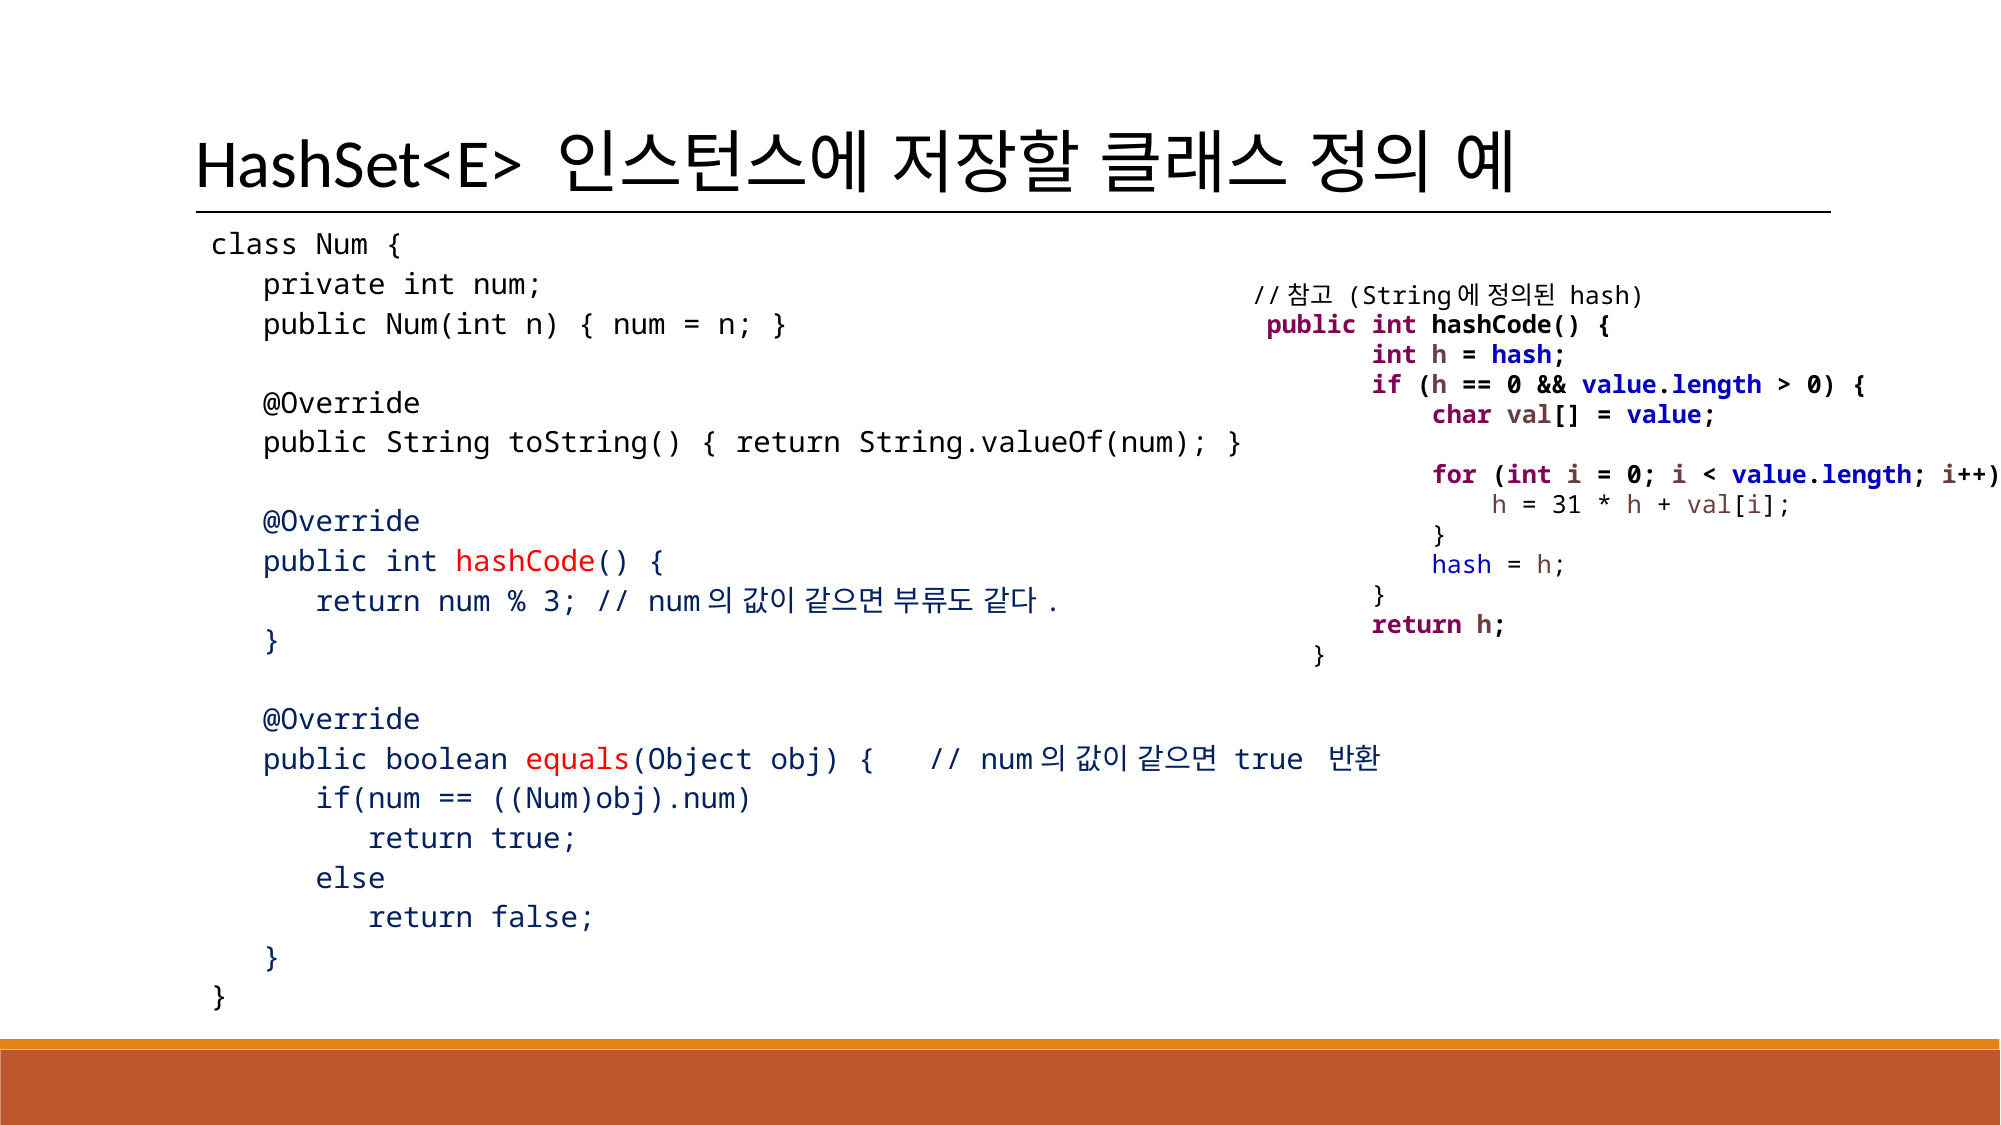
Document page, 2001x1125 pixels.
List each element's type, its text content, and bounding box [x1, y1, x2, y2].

text_box //참고 (String에 정의된 hash) public int hashCode() { int h = hash; if (h == 0 && value.length > 0) { char val[] = value; for (int i = 0; i < value.length; i++) { h = 31 * h + val[i]; } hash = h; } return h; } [1237, 271, 2000, 676]
text_box HashSet<E> 인스턴스에 저장할 클래스 정의 예 [179, 20, 1830, 210]
text_box class Num { private int num; public Num(int n) { num = n; } @Override public String toString() { return String.valueOf(num); } @Override public int hashCode() { return num % 3; // num의 값이 같으면 부류도 같다. } @Override public boolean equals(Object obj) { // num의 값이 같으면 true 반환 if(num == ((Num)obj).num) return true; else return false; } } [195, 218, 1496, 1020]
